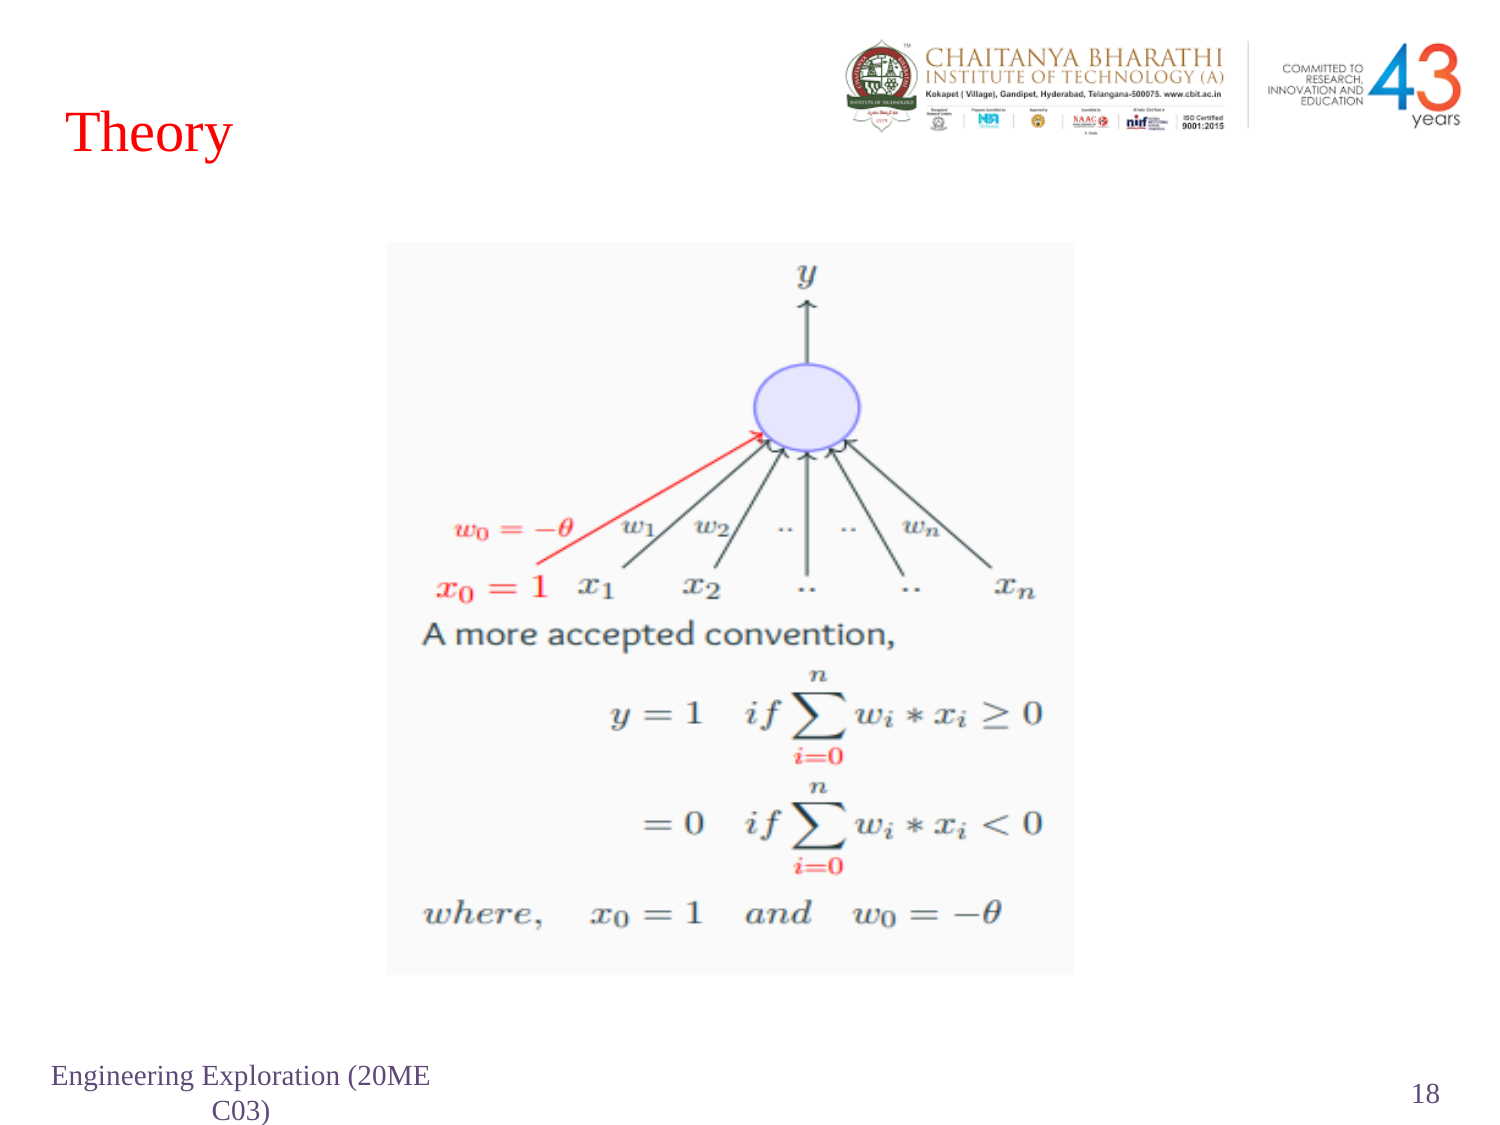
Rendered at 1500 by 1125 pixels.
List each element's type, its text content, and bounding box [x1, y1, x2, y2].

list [387, 242, 1076, 975]
footer Engineering Exploration (20ME C03) [3, 1061, 479, 1122]
slide_number ‹#› [1105, 1062, 1456, 1123]
text_box Theory [49, 34, 1088, 222]
picture [831, 28, 1476, 146]
